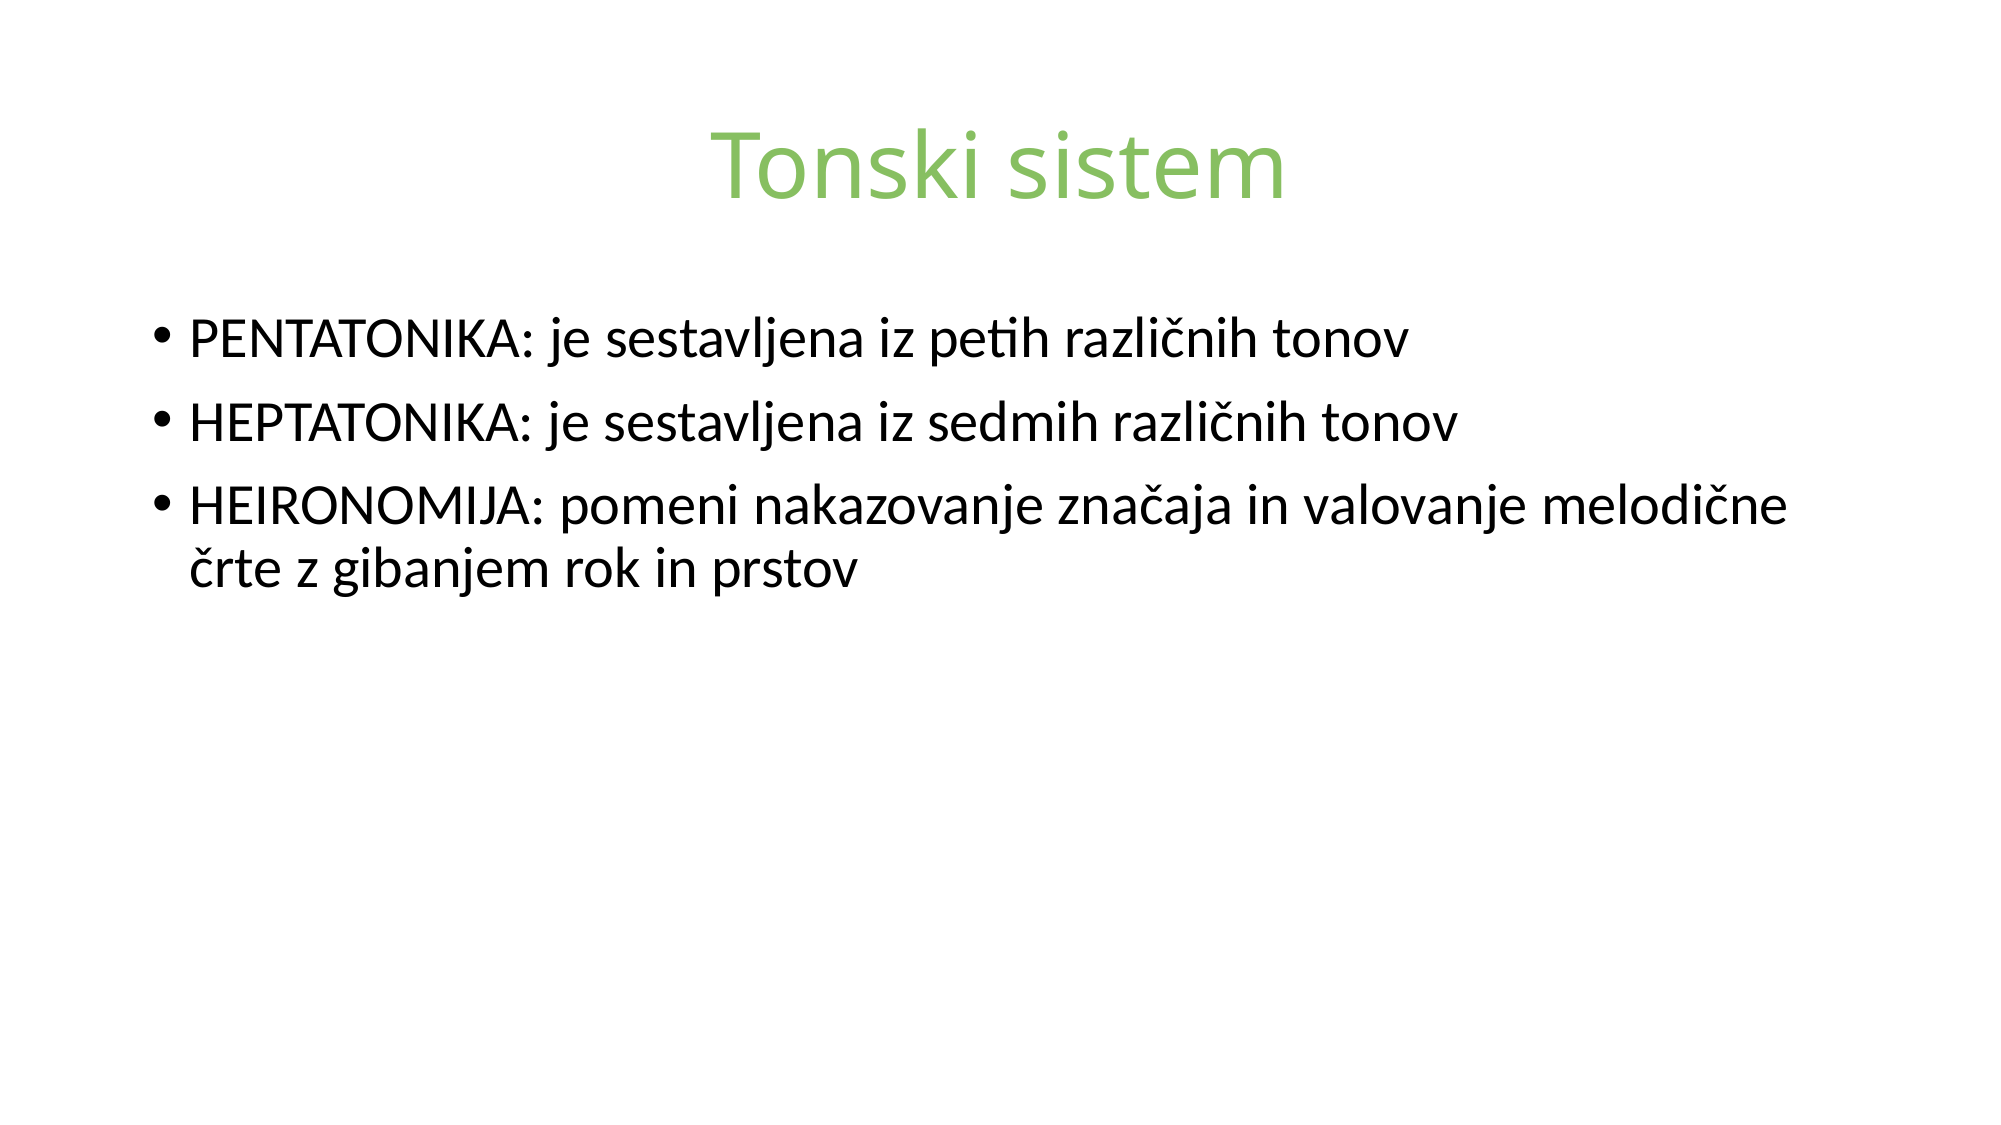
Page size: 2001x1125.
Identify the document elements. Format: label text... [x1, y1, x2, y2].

list PENTATONIKA: je sestavljena iz petih različnih tonov HEPTATONIKA: je sestavljena iz sedmih različnih tonov HEIRONOMIJA: pomeni nakazovanje značaja in valovanje melodične črte z gibanjem rok in prstov [137, 299, 1863, 1014]
title Tonski sistem [137, 59, 1863, 278]
